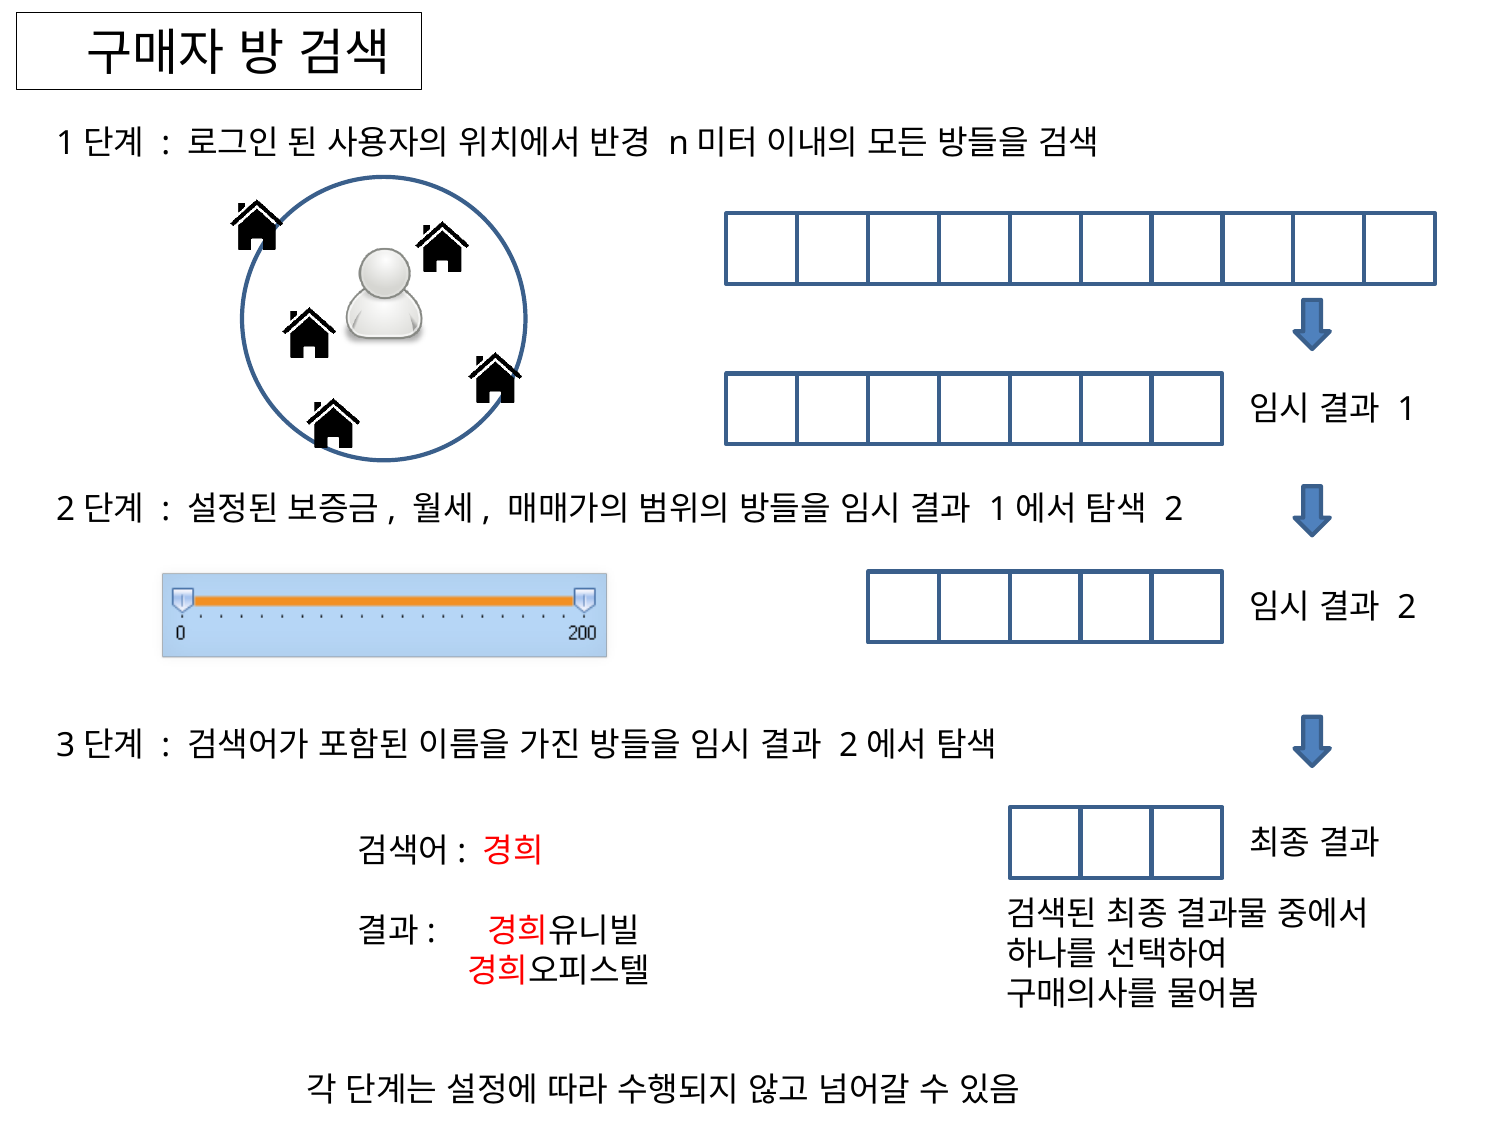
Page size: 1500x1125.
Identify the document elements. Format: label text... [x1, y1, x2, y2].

text_box [1083, 805, 1149, 880]
text_box [1362, 211, 1437, 286]
text_box [1008, 211, 1079, 286]
text_box [14, 10, 423, 91]
text_box [1008, 569, 1083, 644]
text_box [1220, 211, 1295, 286]
text_box [1149, 805, 1224, 880]
text_box [1079, 211, 1154, 286]
text_box [941, 211, 1008, 286]
text_box [1292, 297, 1332, 352]
text_box [1008, 805, 1083, 880]
text_box 임시 결과 2 [1234, 578, 1449, 633]
text_box [941, 569, 1008, 644]
text_box 각 단계는 설정에 따라 수행되지 않고 넘어갈 수 있음 [291, 1060, 1117, 1115]
text_box 검색된 최종 결과물 중에서 하나를 선택하여 구매의사를 물어봄 [991, 885, 1454, 1020]
text_box [1008, 371, 1079, 446]
text_box 3단계 : 검색어가 포함된 이름을 가진 방들을 임시 결과 2에서 탐색 [41, 715, 1377, 771]
text_box 2단계 : 설정된 보증금, 월세, 매매가의 범위의 방들을 임시 결과 1에서 탐색 2 [41, 479, 1377, 535]
text_box [866, 211, 941, 286]
text_box [799, 211, 866, 286]
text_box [229, 176, 526, 461]
text_box [724, 371, 799, 446]
text_box 임시 결과 1 [1234, 380, 1449, 435]
text_box [799, 371, 866, 446]
text_box [724, 211, 799, 286]
text_box [1295, 211, 1362, 286]
text_box [941, 371, 1008, 446]
text_box 최종 결과 [1234, 814, 1449, 869]
text_box [866, 569, 941, 644]
text_box [1154, 371, 1224, 446]
picture [54, 483, 743, 710]
text_box [1149, 569, 1224, 644]
text_box 검색어: 경희 결과: 경희유니빌 경희오피스텔 [343, 822, 805, 997]
text_box [1083, 569, 1149, 644]
text_box [1154, 211, 1220, 286]
text_box [866, 371, 941, 446]
text_box [1079, 371, 1154, 446]
text_box 1단계 : 로그인 된 사용자의 위치에서 반경 n미터 이내의 모든 방들을 검색 [41, 113, 1377, 169]
